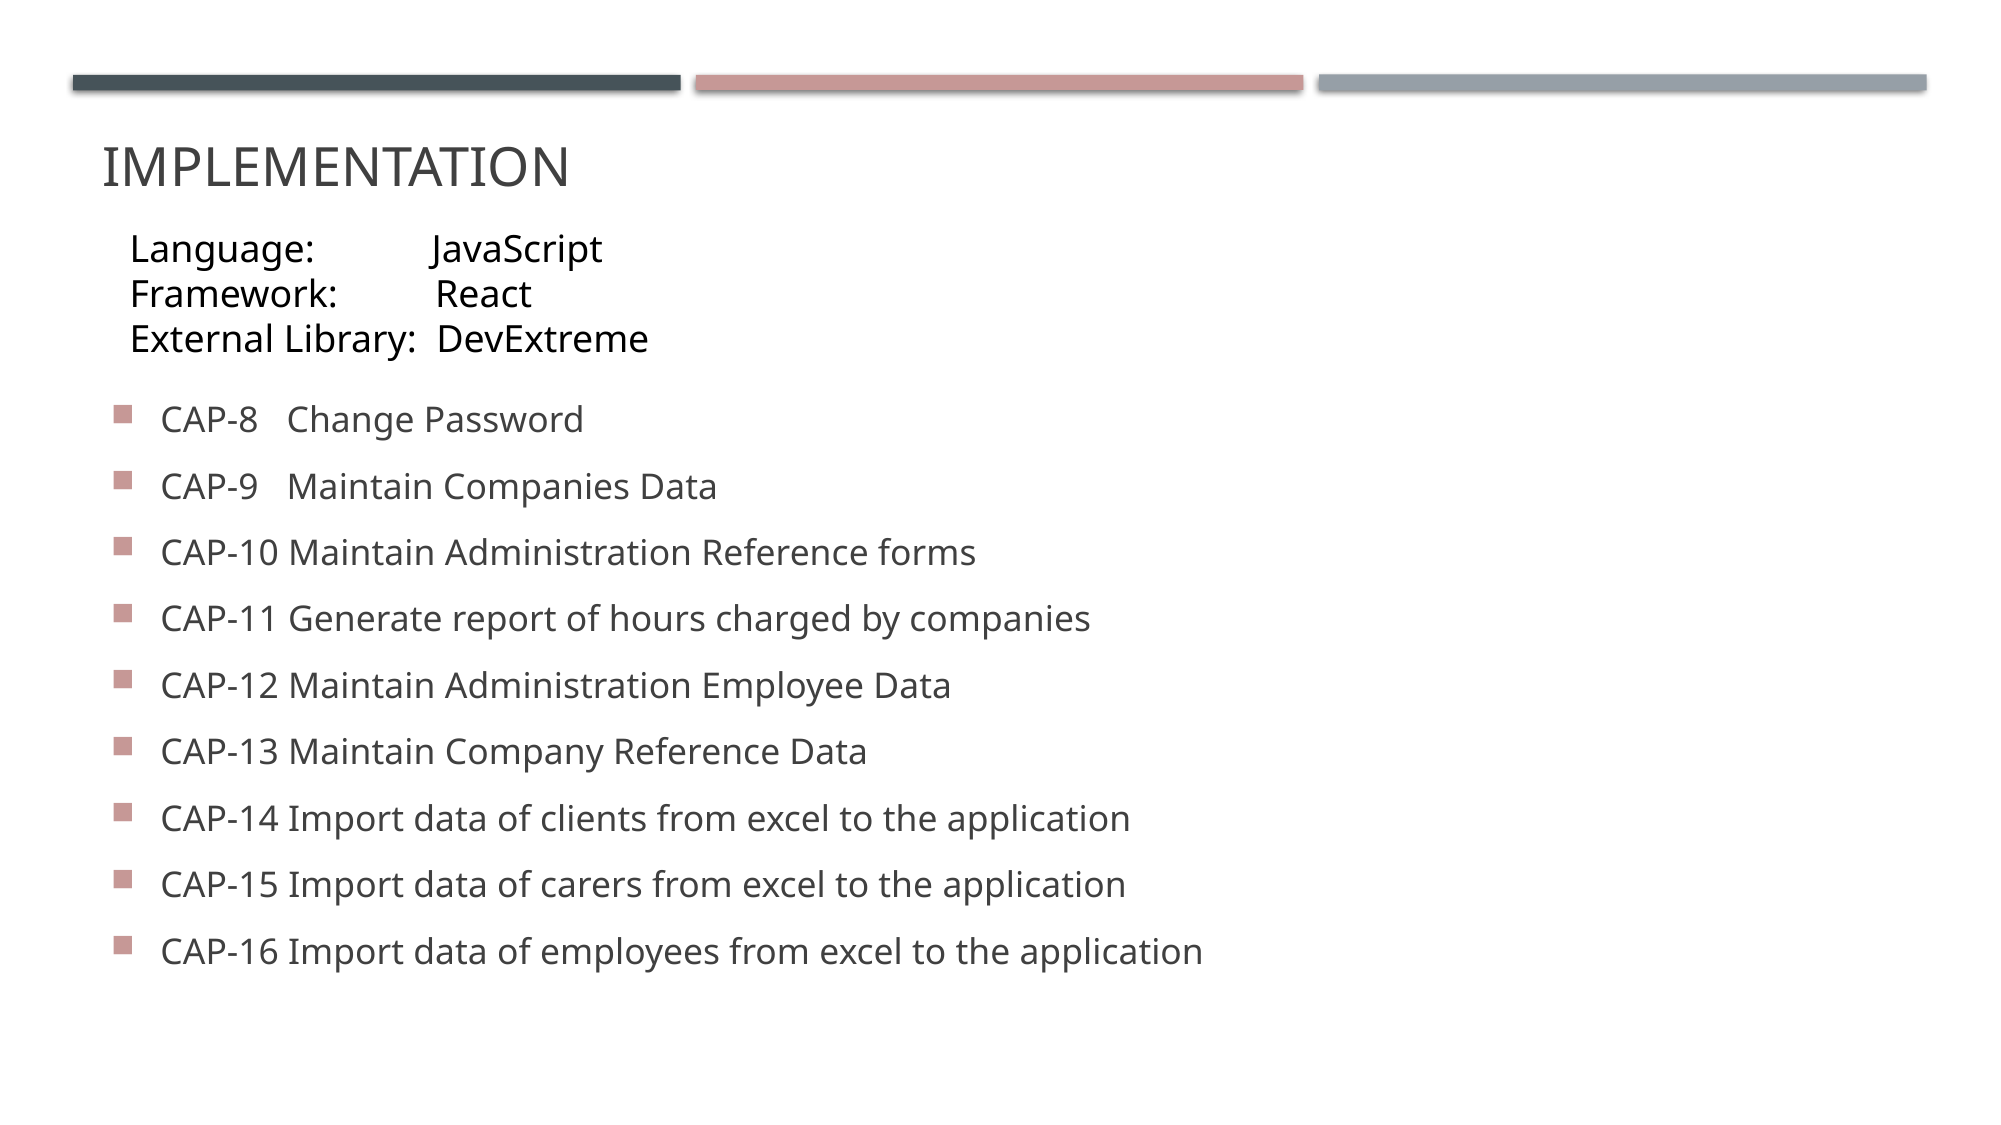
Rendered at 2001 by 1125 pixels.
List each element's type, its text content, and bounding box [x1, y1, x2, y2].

title implementation [87, 118, 1897, 205]
list CAP-8 Change Password CAP-9 Maintain Companies Data CAP-10 Maintain Administration Reference forms CAP-11 Generate report of hours charged by companies CAP-12 Maintain Administration Employee Data CAP-13 Maintain Company Reference Data CAP-14 Import data of clients from excel to the application CAP-15 Import data of carers from excel to the application CAP-16 Import data of employees from excel to the application [95, 383, 1905, 981]
text_box Language: JavaScript Framework: React External Library: DevExtreme [114, 217, 1146, 368]
